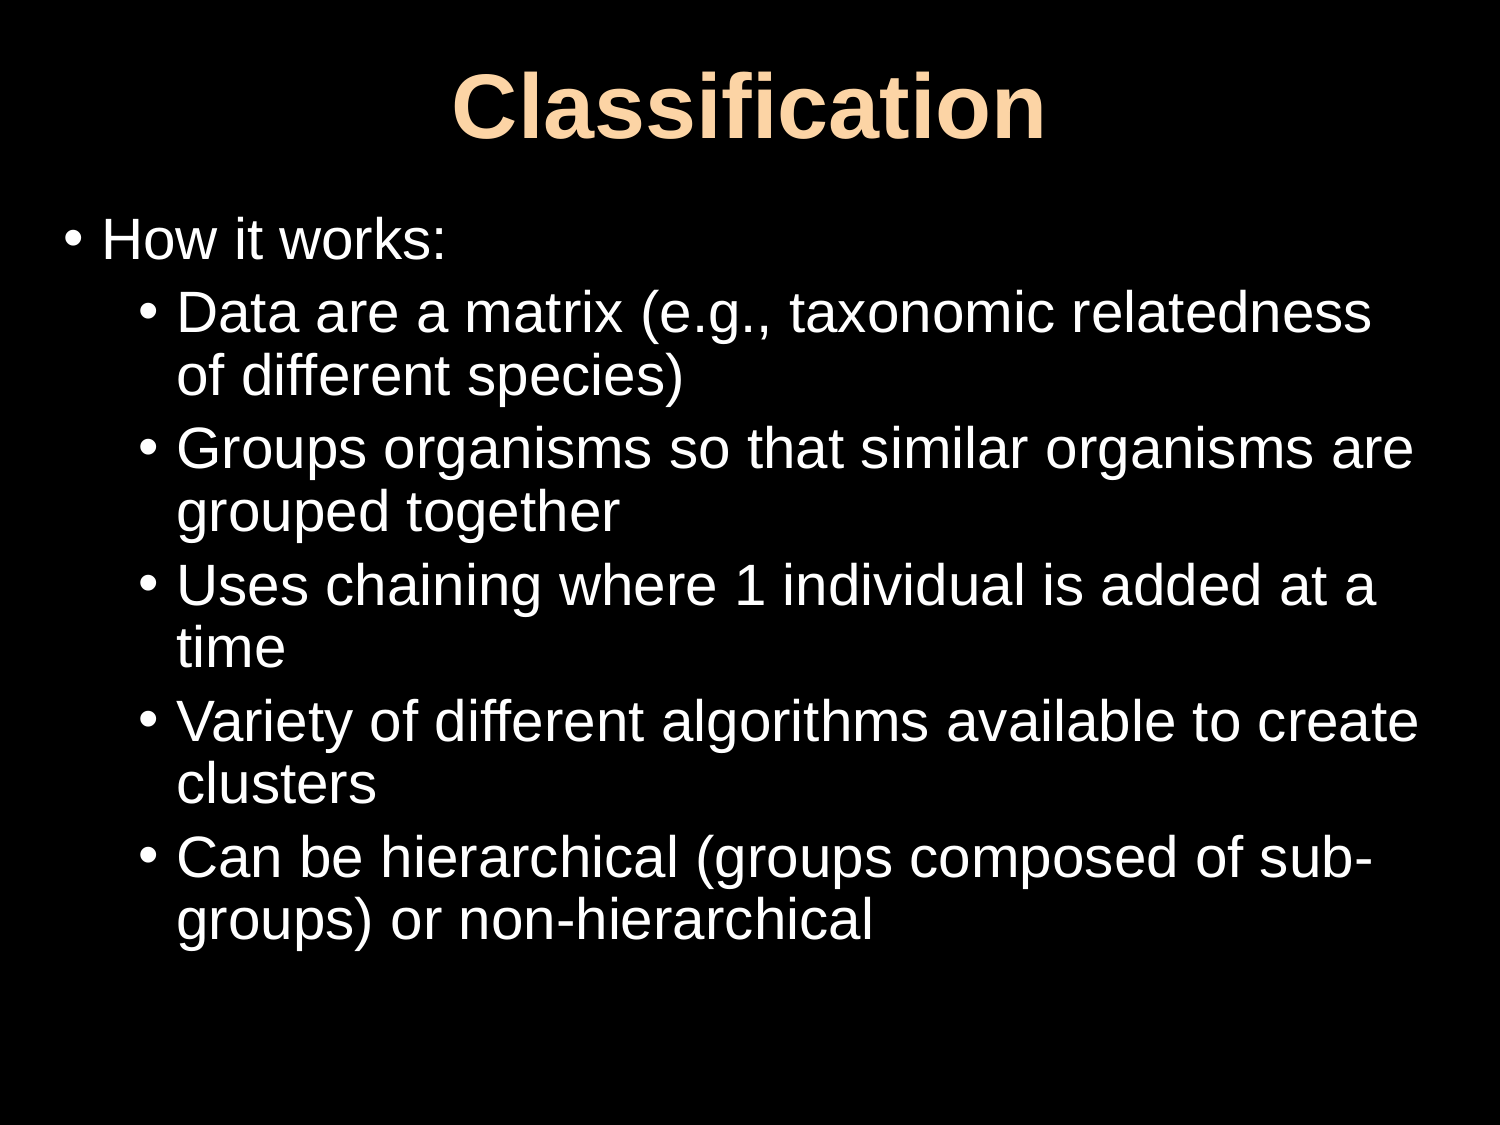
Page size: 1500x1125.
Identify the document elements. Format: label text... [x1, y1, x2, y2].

list How it works: Data are a matrix (e.g., taxonomic relatedness of different species) Groups organisms so that similar organisms are grouped together Uses chaining where 1 individual is added at a time Variety of different algorithms available to create clusters Can be hierarchical (groups composed of sub-groups) or non-hierarchical [48, 201, 1451, 992]
title Classification [0, 0, 1500, 218]
